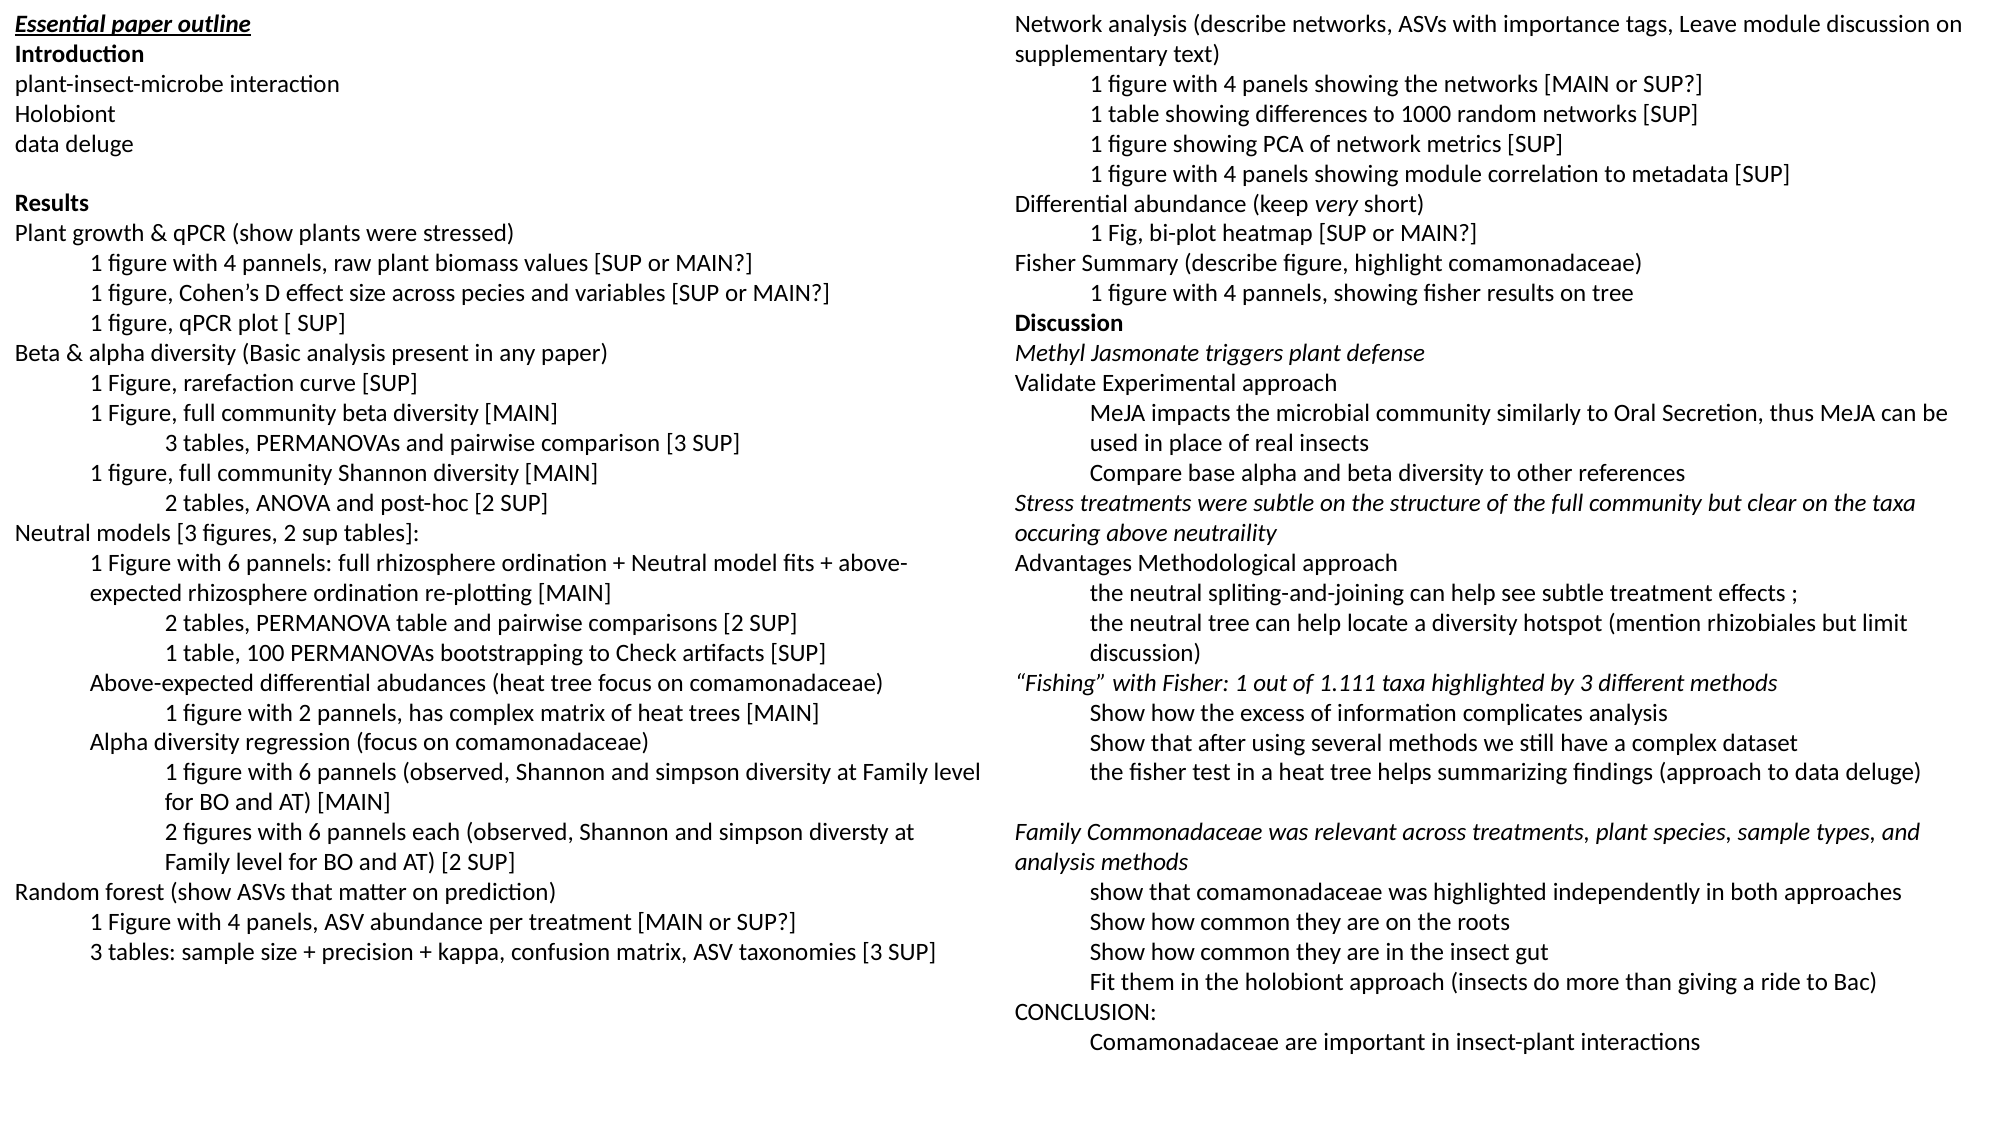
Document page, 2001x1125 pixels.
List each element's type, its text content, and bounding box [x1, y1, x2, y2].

text_box Network analysis (describe networks, ASVs with importance tags, Leave module discussion on supplementary text) 1 figure with 4 panels showing the networks [MAIN or SUP?] 1 table showing differences to 1000 random networks [SUP] 1 figure showing PCA of network metrics [SUP] 1 figure with 4 panels showing module correlation to metadata [SUP] Differential abundance (keep very short) 1 Fig, bi-plot heatmap [SUP or MAIN?] Fisher Summary (describe figure, highlight comamonadaceae) 1 figure with 4 pannels, showing fisher results on tree Discussion Methyl Jasmonate triggers plant defense Validate Experimental approach MeJA impacts the microbial community similarly to Oral Secretion, thus MeJA can be used in place of real insects Compare base alpha and beta diversity to other references Stress treatments were subtle on the structure of the full community but clear on the taxa occuring above neutraility Advantages Methodological approach the neutral spliting-and-joining can help see subtle treatment effects ; the neutral tree can help locate a diversity hotspot (mention rhizobiales but limit discussion) “Fishing” with Fisher: 1 out of 1.111 taxa highlighted by 3 different methods Show how the excess of information complicates analysis Show that after using several methods we still have a complex dataset the fisher test in a heat tree helps summarizing findings (approach to data deluge) Family Commonadaceae was relevant across treatments, plant species, sample types, and analysis methods show that comamonadaceae was highlighted independently in both approaches Show how common they are on the roots Show how common they are in the insect gut Fit them in the holobiont approach (insects do more than giving a ride to Bac) CONCLUSION: Comamonadaceae are important in insect-plant interactions [999, 0, 2000, 1063]
text_box Essential paper outline Introduction plant-insect-microbe interaction Holobiont data deluge Results Plant growth & qPCR (show plants were stressed) 1 figure with 4 pannels, raw plant biomass values [SUP or MAIN?] 1 figure, Cohen’s D effect size across pecies and variables [SUP or MAIN?] 1 figure, qPCR plot [ SUP] Beta & alpha diversity (Basic analysis present in any paper) 1 Figure, rarefaction curve [SUP] 1 Figure, full community beta diversity [MAIN] 3 tables, PERMANOVAs and pairwise comparison [3 SUP] 1 figure, full community Shannon diversity [MAIN] 2 tables, ANOVA and post-hoc [2 SUP] Neutral models [3 figures, 2 sup tables]: 1 Figure with 6 pannels: full rhizosphere ordination + Neutral model fits + above-expected rhizosphere ordination re-plotting [MAIN] 2 tables, PERMANOVA table and pairwise comparisons [2 SUP] 1 table, 100 PERMANOVAs bootstrapping to Check artifacts [SUP] Above-expected differential abudances (heat tree focus on comamonadaceae) 1 figure with 2 pannels, has complex matrix of heat trees [MAIN] Alpha diversity regression (focus on comamonadaceae) 1 figure with 6 pannels (observed, Shannon and simpson diversity at Family level for BO and AT) [MAIN] 2 figures with 6 pannels each (observed, Shannon and simpson diversty at Family level for BO and AT) [2 SUP] Random forest (show ASVs that matter on prediction) 1 Figure with 4 panels, ASV abundance per treatment [MAIN or SUP?] 3 tables: sample size + precision + kappa, confusion matrix, ASV taxonomies [3 SUP] [0, 0, 999, 973]
